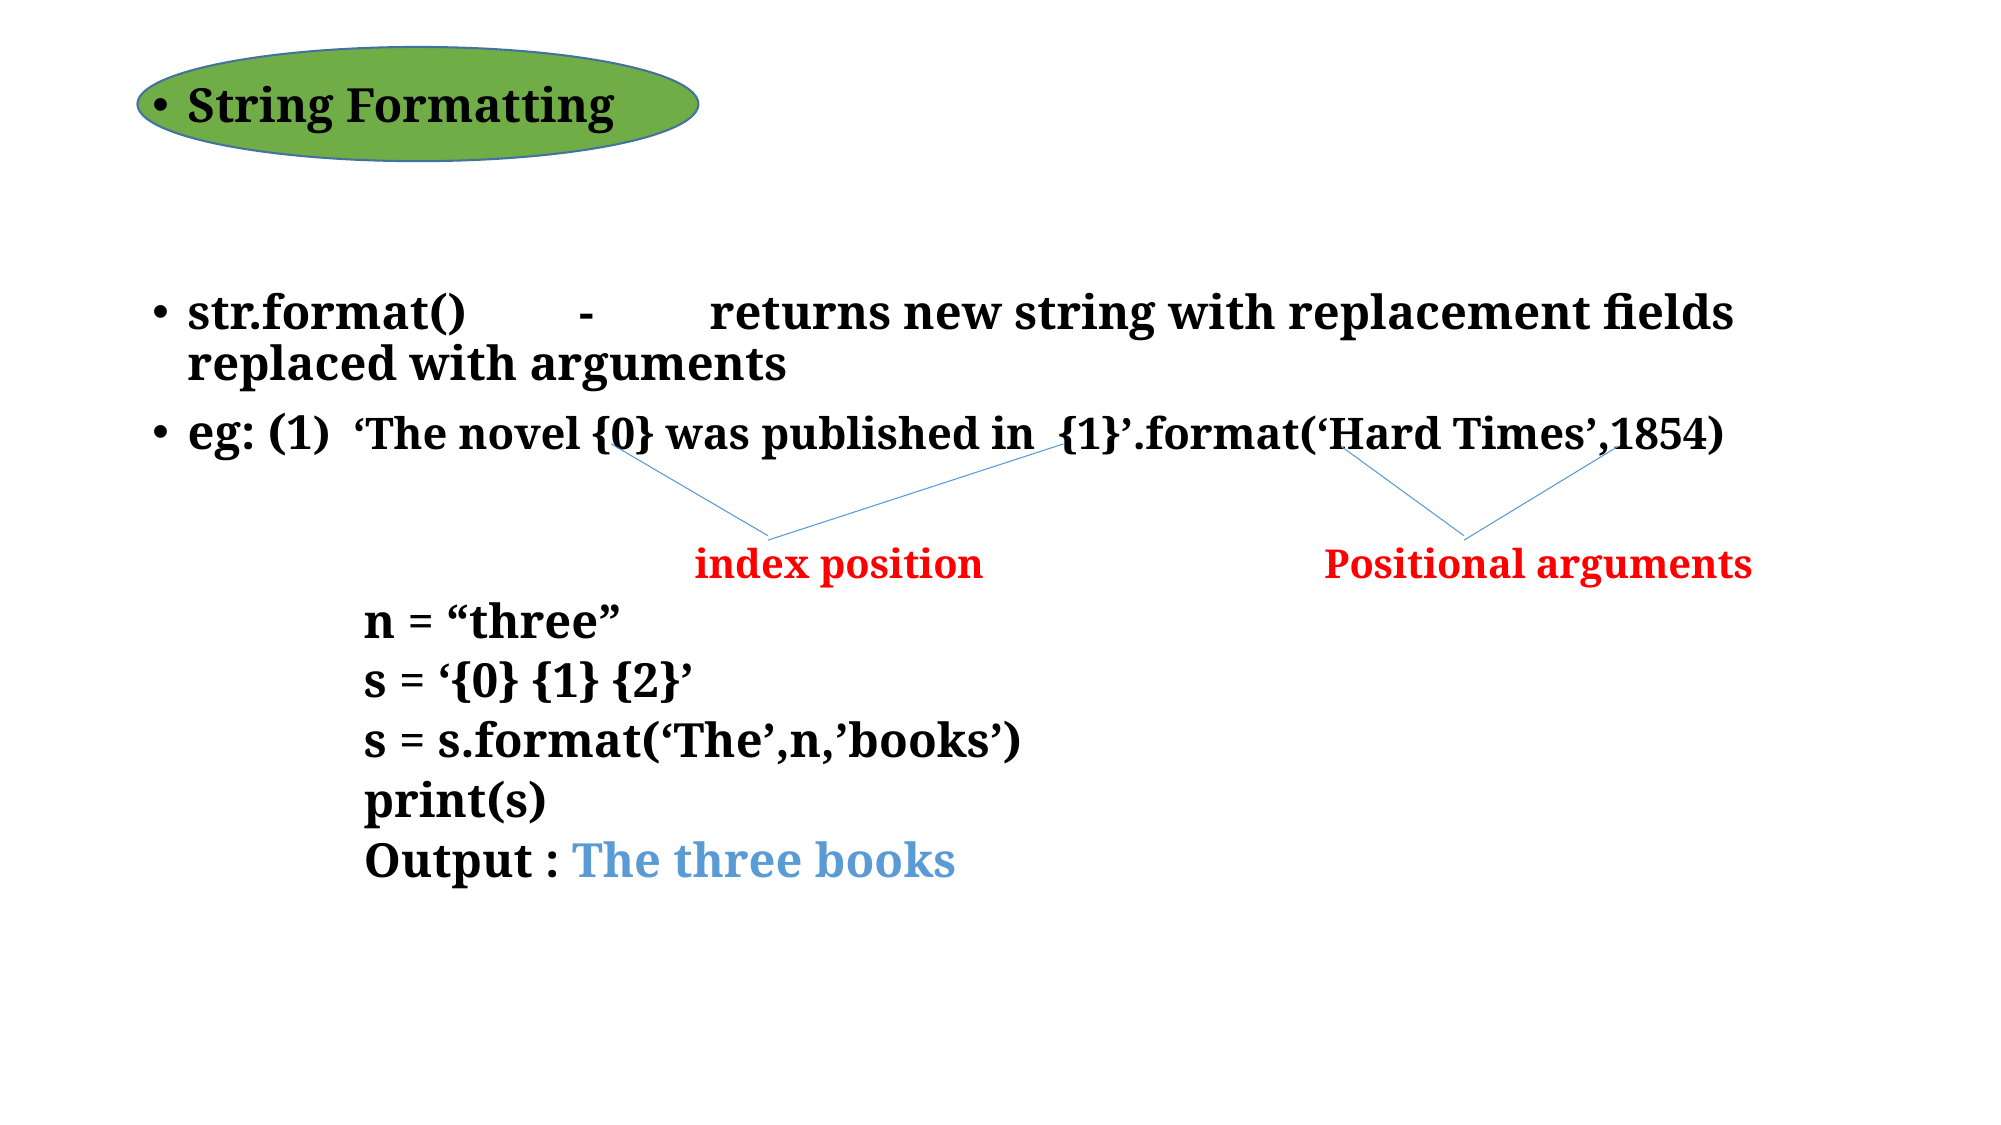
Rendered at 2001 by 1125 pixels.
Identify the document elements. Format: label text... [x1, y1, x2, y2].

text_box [767, 443, 1064, 541]
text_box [611, 443, 767, 536]
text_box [1340, 446, 1463, 536]
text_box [1463, 446, 1619, 541]
text_box [179, 45, 657, 73]
list String Formatting str.format() - returns new string with replacement fields replaced with arguments eg: (1) ‘The novel {0} was published in {1}’.format(‘Hard Times’,1854) index position Positional arguments n = “three” s = ‘{0} {1} {2}’ s = s.format(‘The’,n,’books’) print(s) Output : The three books [137, 73, 1863, 1016]
